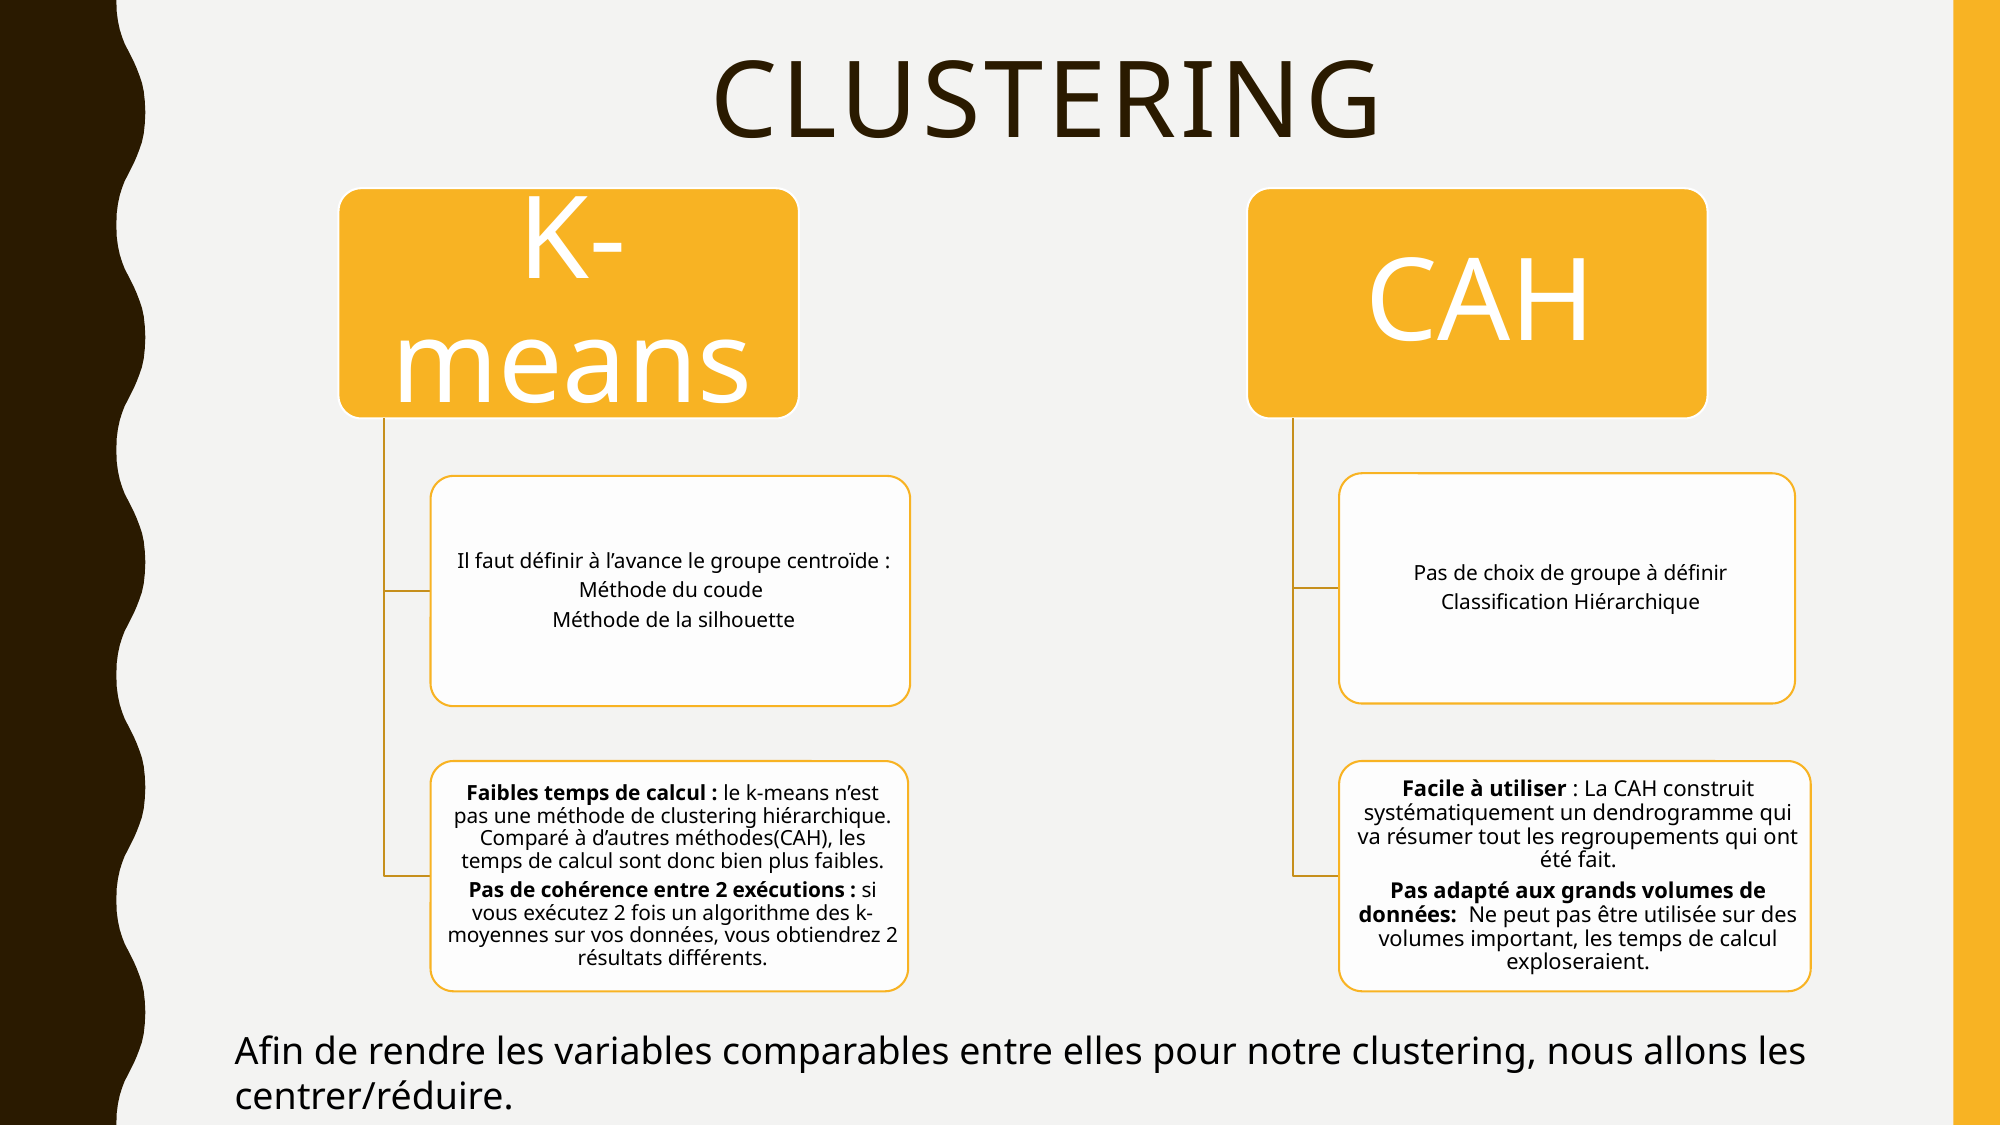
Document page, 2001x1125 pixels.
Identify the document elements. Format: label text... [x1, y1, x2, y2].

title Clustering [212, 38, 1882, 283]
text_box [219, 188, 1875, 994]
text_box Afin de rendre les variables comparables entre elles pour notre clustering, nous allons les centrer/réduire. [219, 1019, 1848, 1125]
